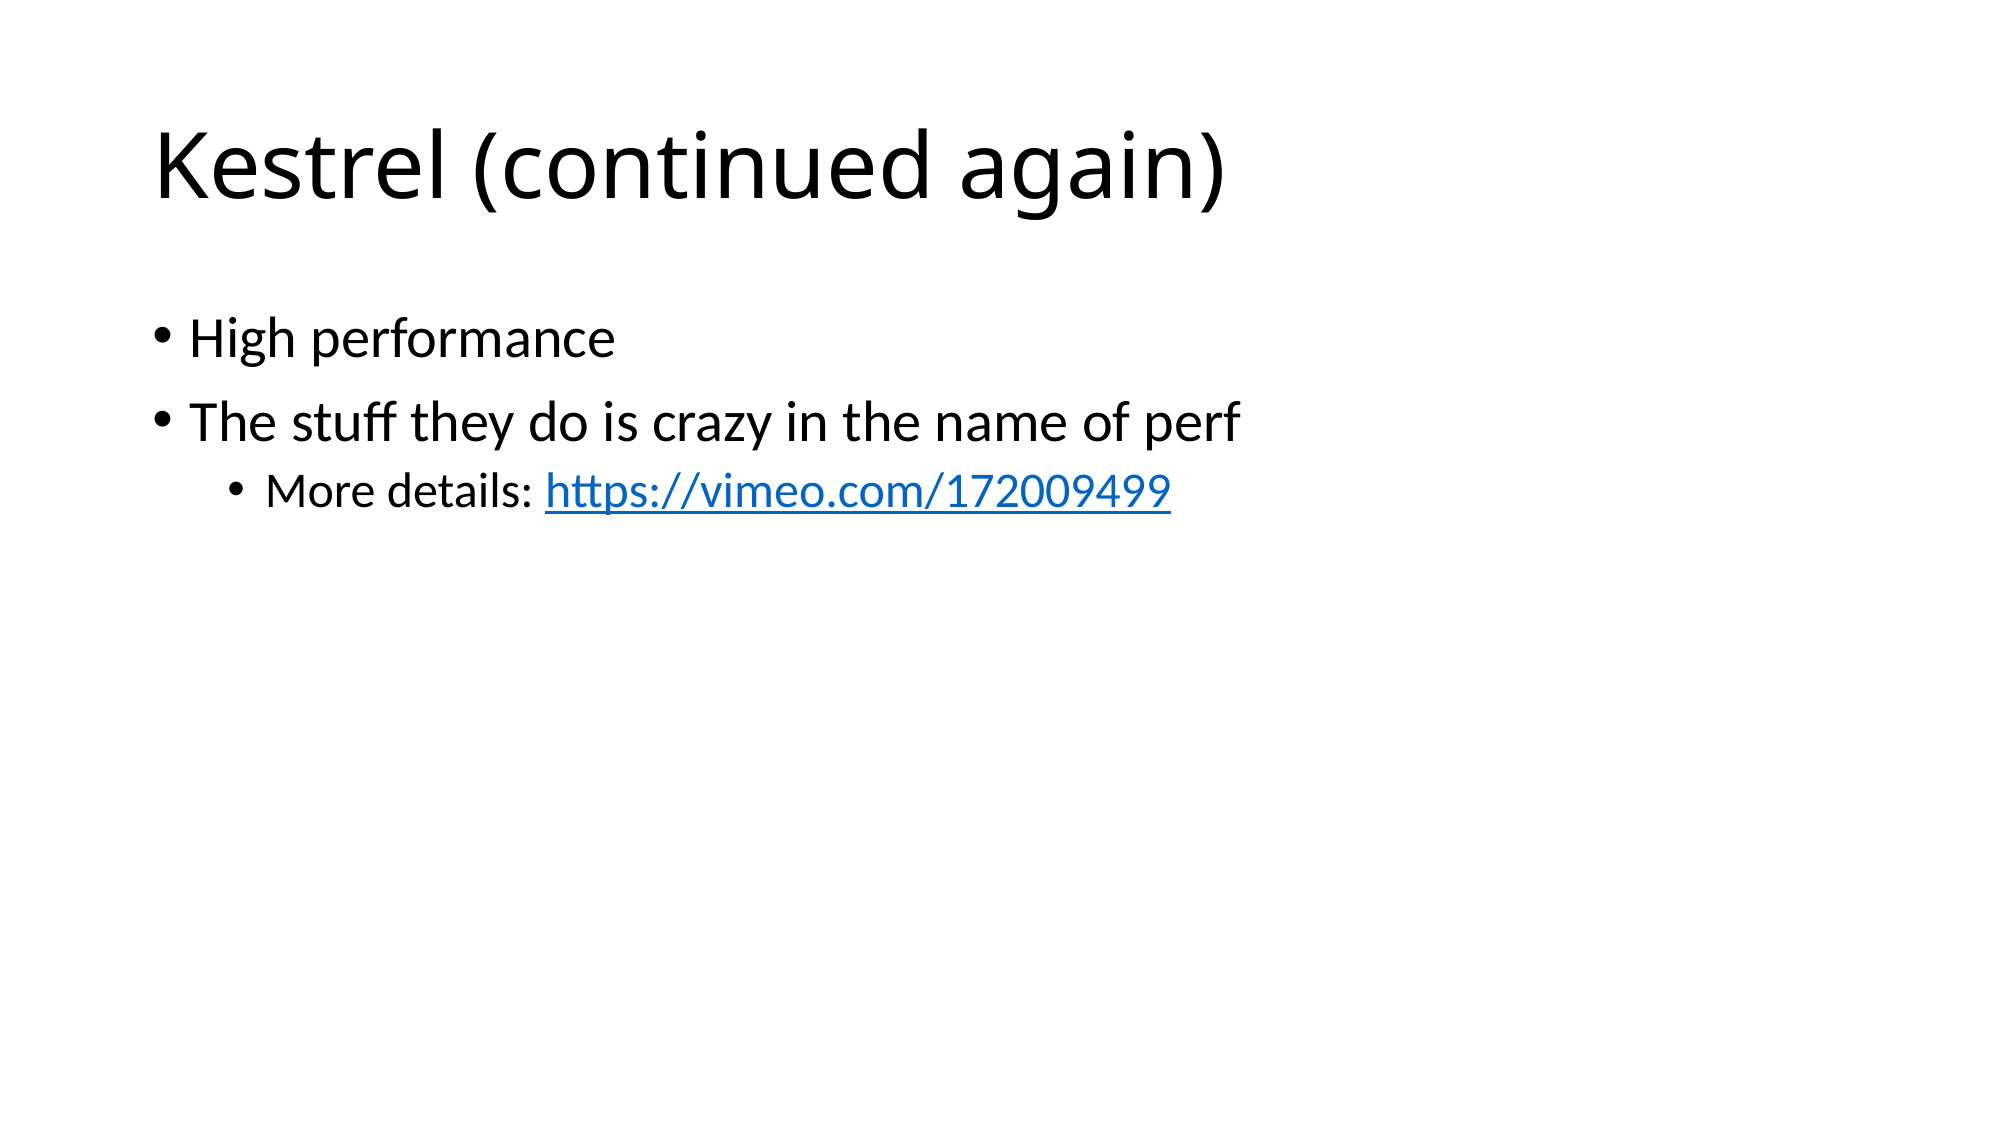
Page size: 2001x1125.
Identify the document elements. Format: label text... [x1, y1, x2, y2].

list High performance The stuff they do is crazy in the name of perf More details: https://vimeo.com/172009499 [137, 299, 1863, 1014]
title Kestrel (continued again) [137, 59, 1863, 278]
